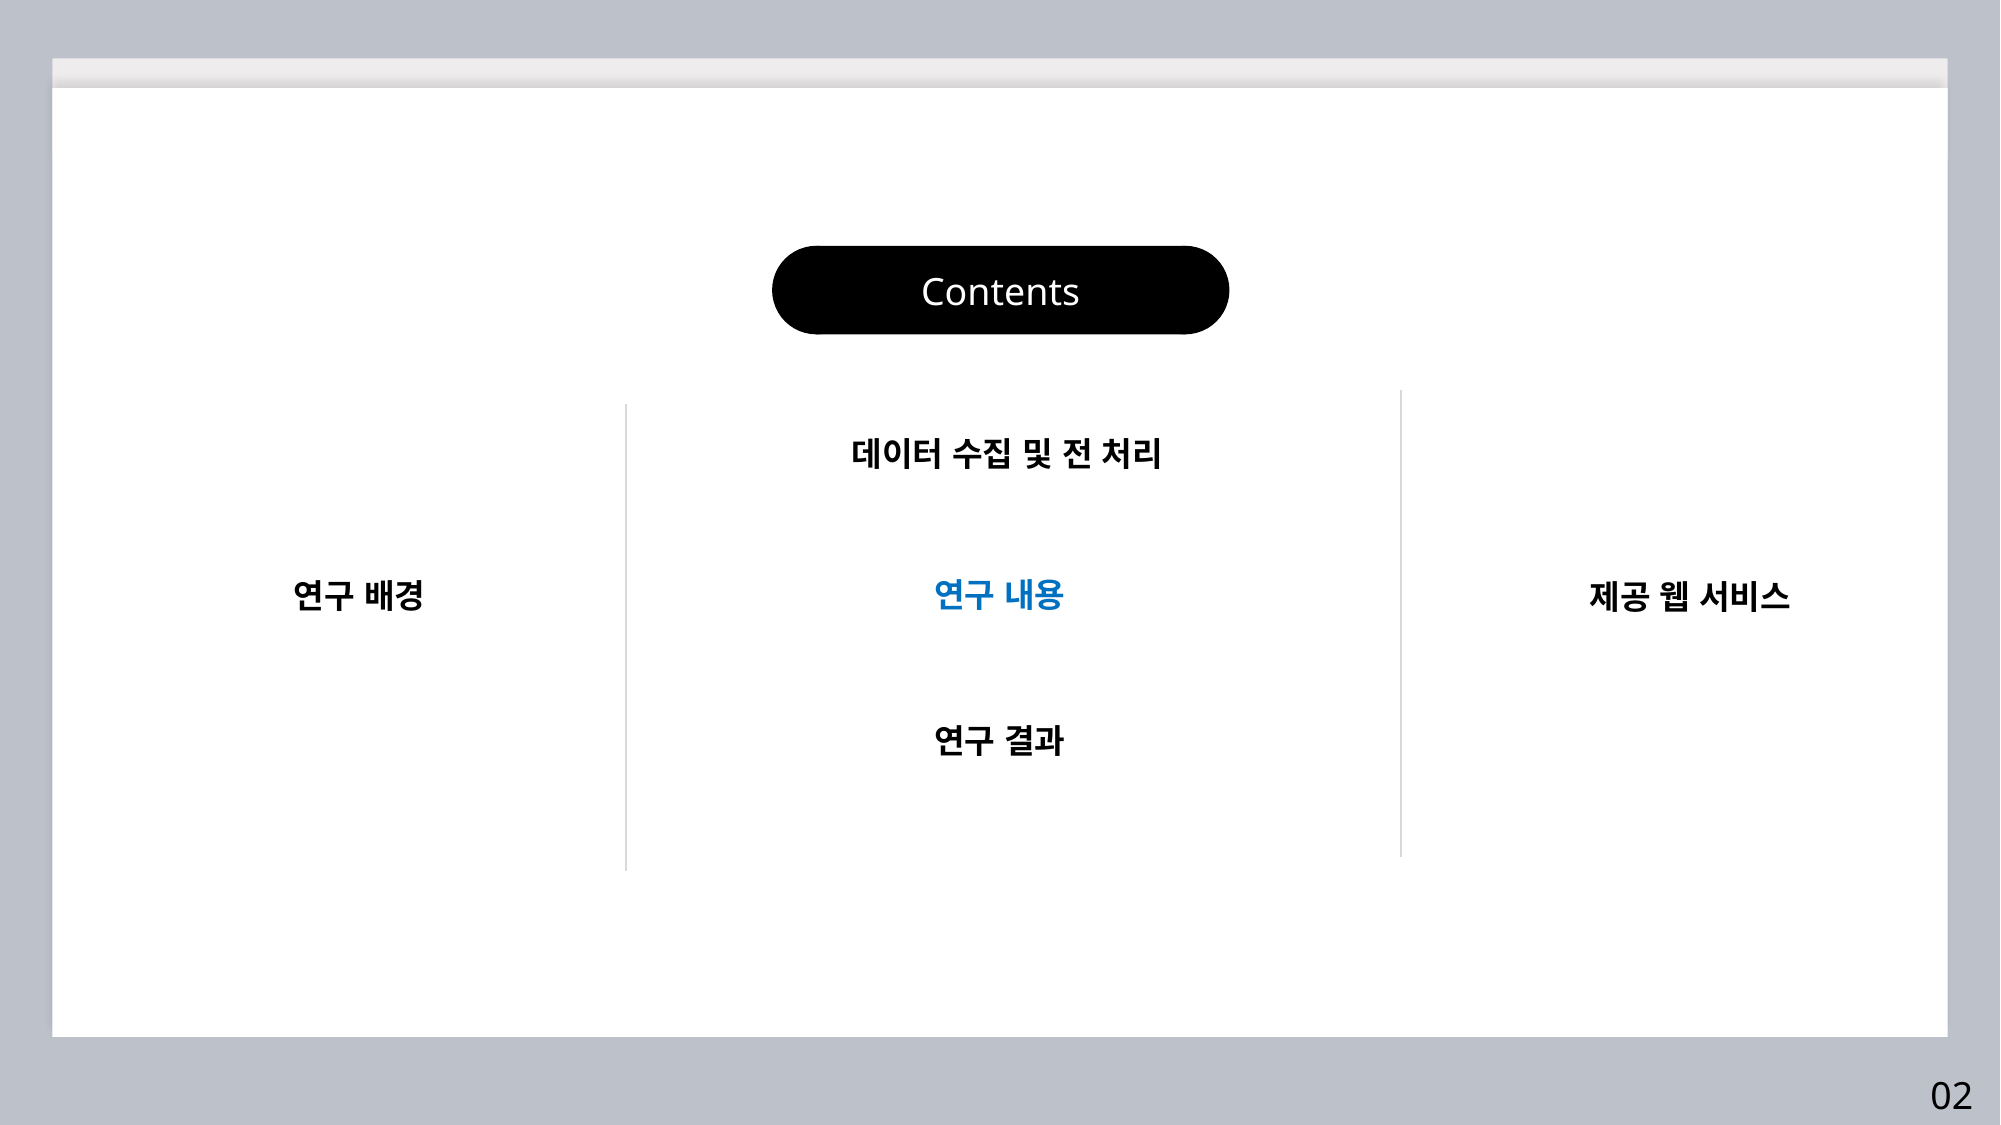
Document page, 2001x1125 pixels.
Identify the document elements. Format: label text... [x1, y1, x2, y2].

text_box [772, 245, 1230, 335]
text_box 연구 배경 [279, 568, 440, 623]
text_box 데이터 수집 및 전 처리 [836, 426, 1178, 481]
text_box 연구 결과 [919, 712, 1081, 768]
text_box 연구 내용 [919, 566, 1081, 622]
text_box 02 [1915, 1064, 1998, 1125]
text_box 제공 웹 서비스 [1575, 568, 1807, 624]
